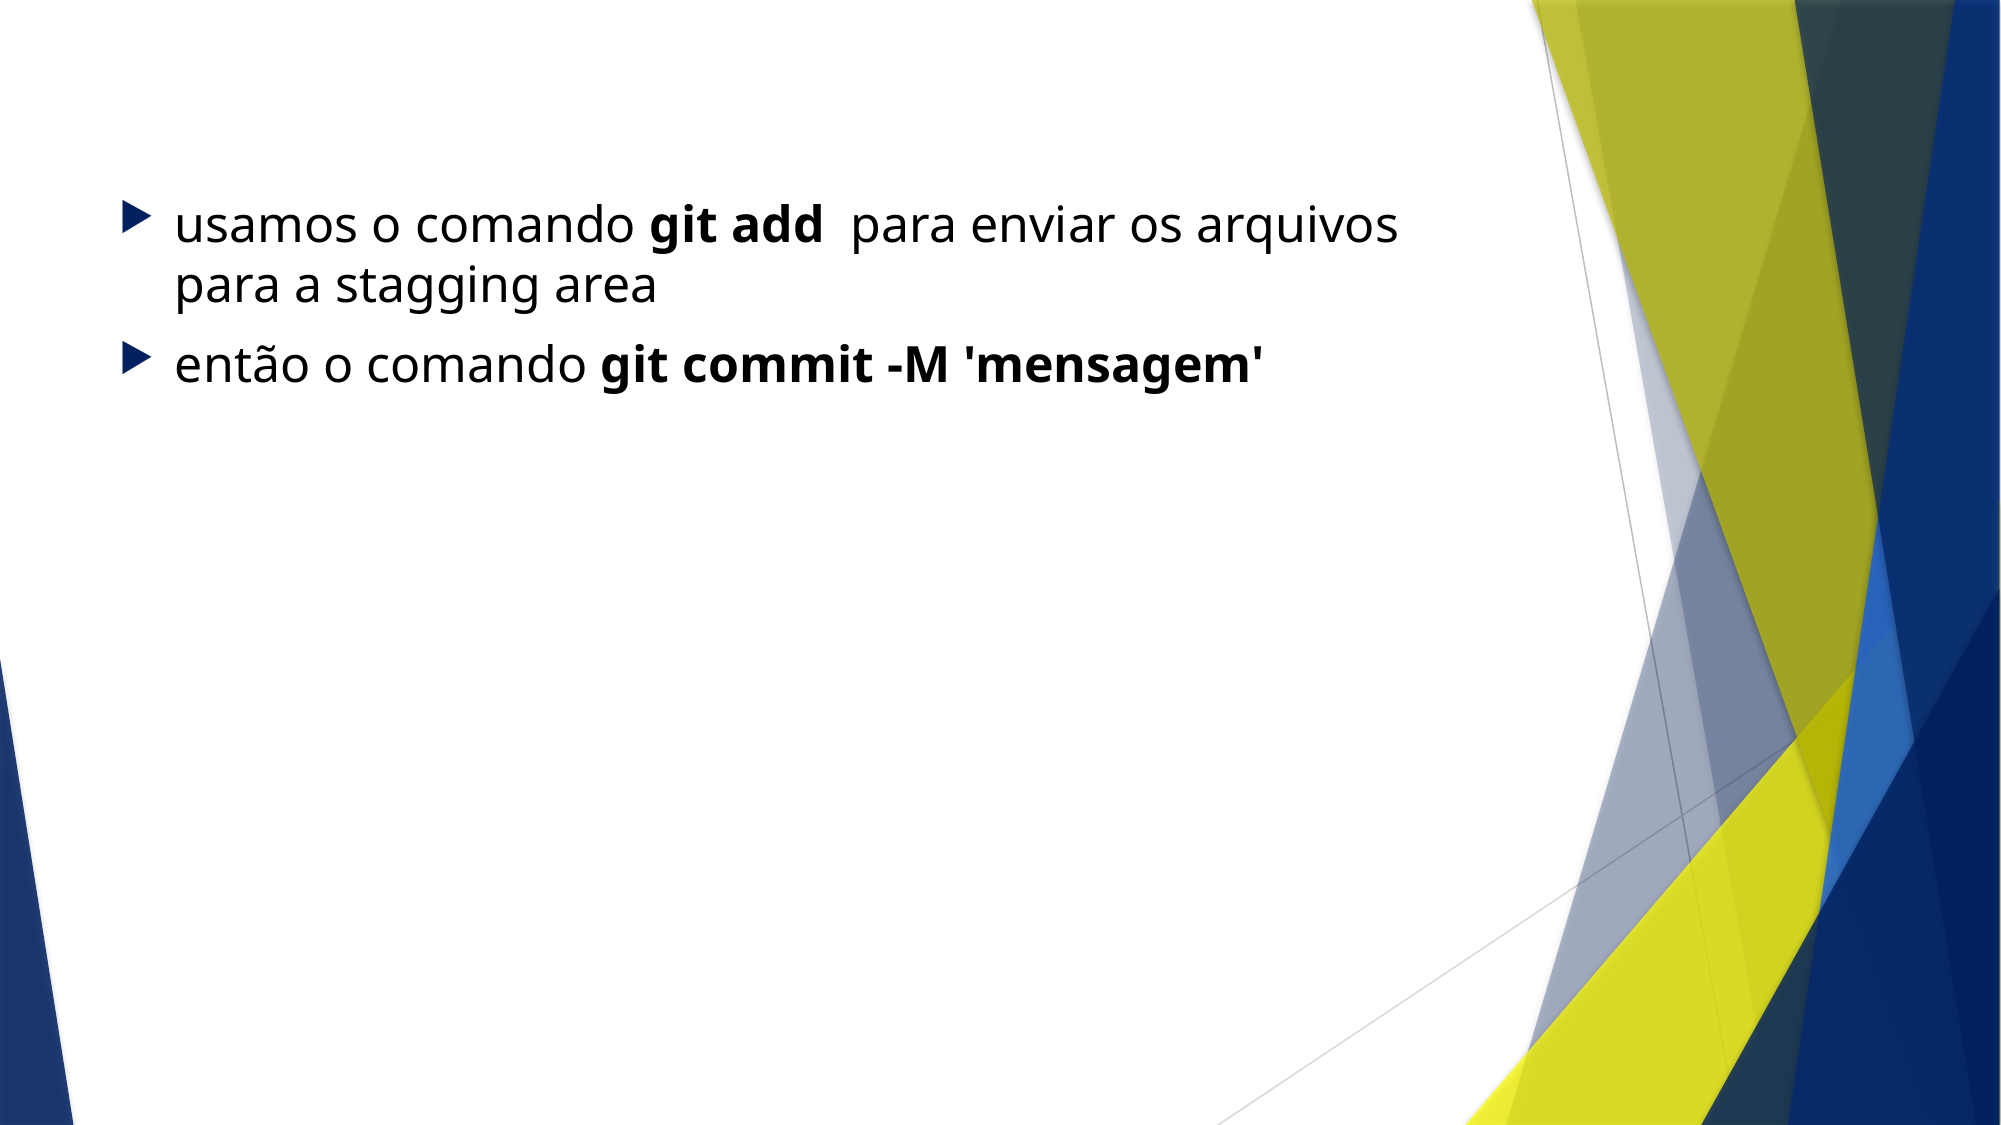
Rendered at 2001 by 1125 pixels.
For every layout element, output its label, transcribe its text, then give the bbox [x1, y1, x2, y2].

list usamos o comando git add para enviar os arquivos para a stagging area então o comando git commit -M 'mensagem' [103, 184, 1522, 991]
